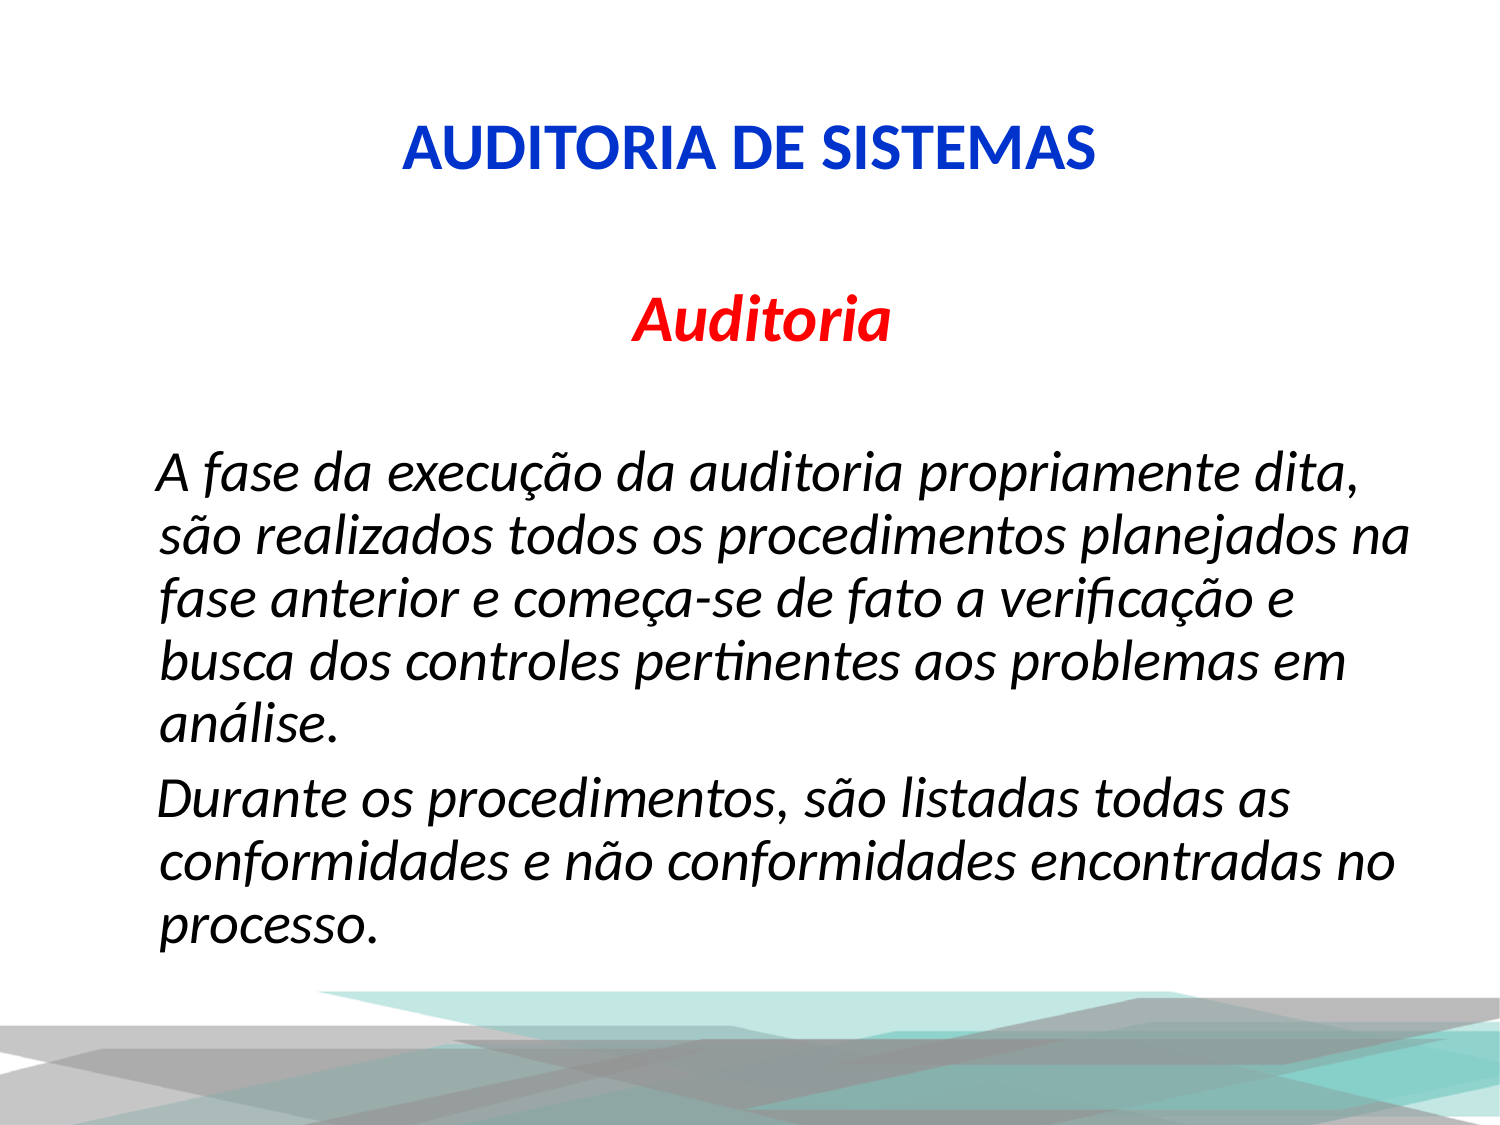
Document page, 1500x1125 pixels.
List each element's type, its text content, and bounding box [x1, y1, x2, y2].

picture [0, 990, 1500, 1125]
list Auditoria A fase da execução da auditoria propriamente dita, são realizados todos os procedimentos planejados na fase anterior e começa-se de fato a verificação e busca dos controles pertinentes aos problemas em análise. Durante os procedimentos, são listadas todas as conformidades e não conformidades encontradas no processo. [88, 267, 1439, 1010]
title AUDITORIA DE SISTEMAS [75, 45, 1425, 233]
